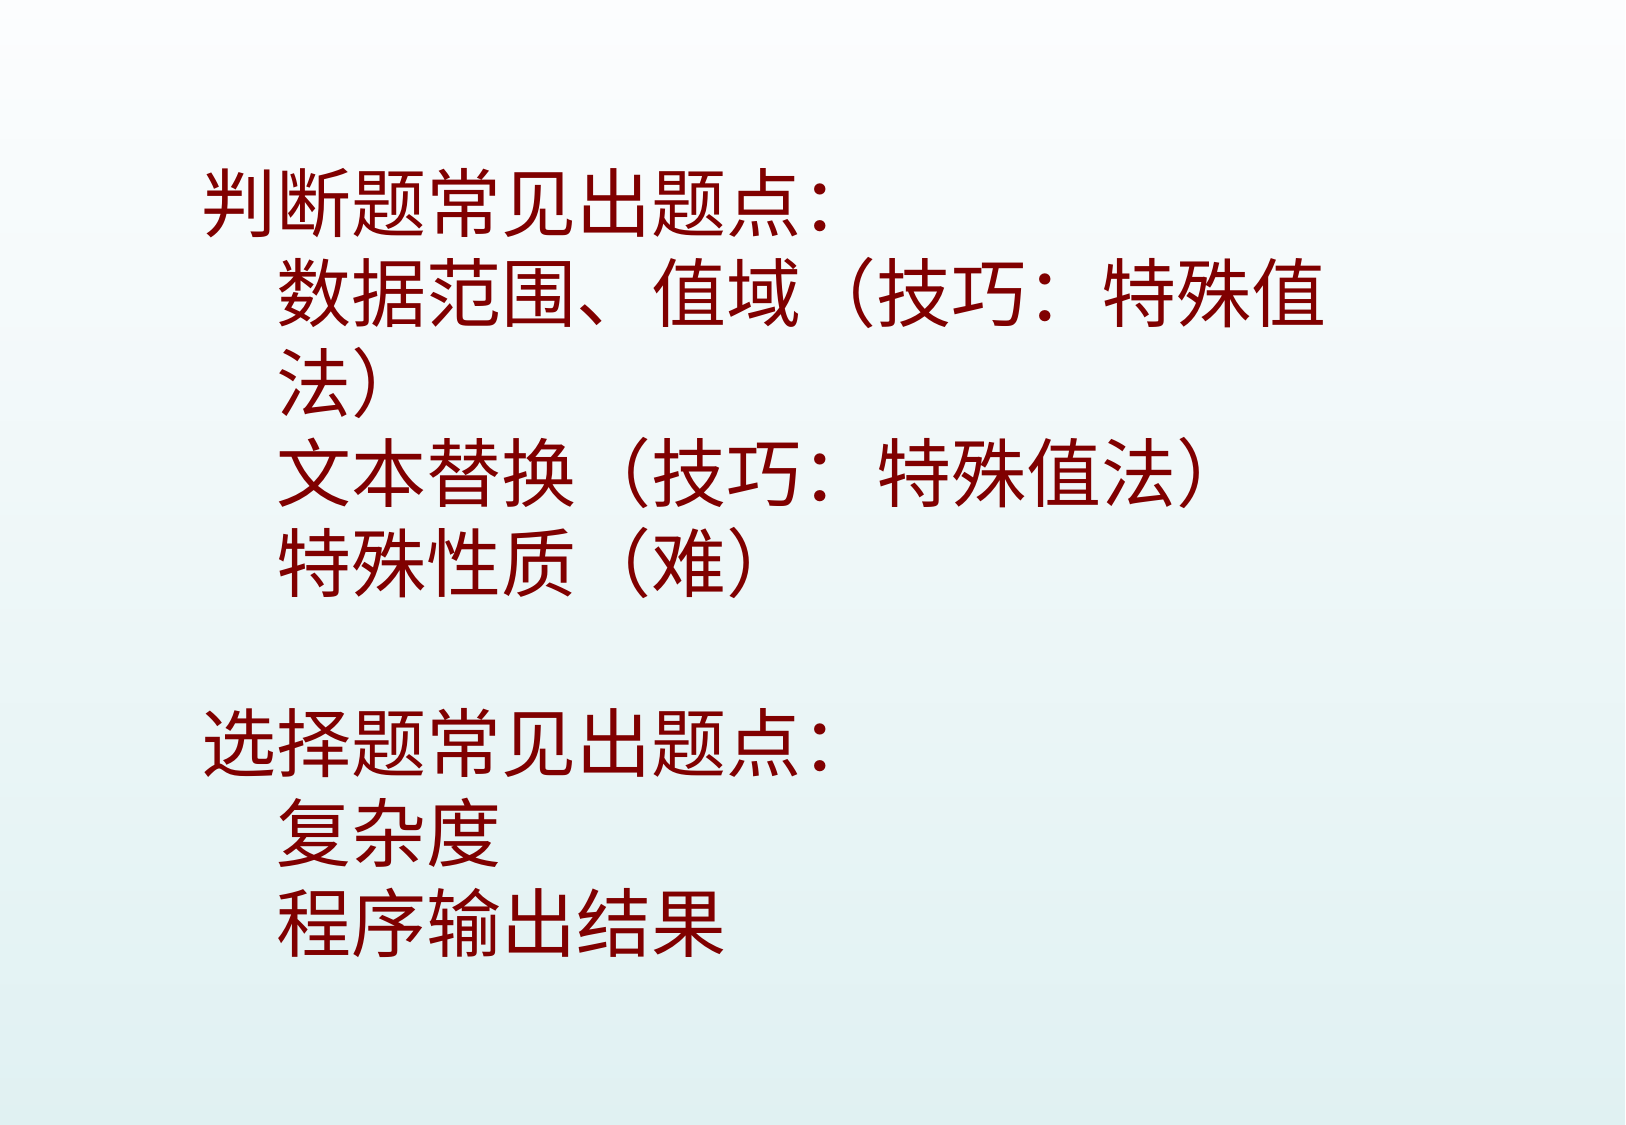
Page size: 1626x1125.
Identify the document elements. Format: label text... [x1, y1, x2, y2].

text_box 判断题常见出题点： 数据范围、值域（技巧：特殊值法） 文本替换（技巧：特殊值法） 特殊性质（难） 选择题常见出题点： 复杂度 程序输出结果 [186, 148, 1427, 1064]
